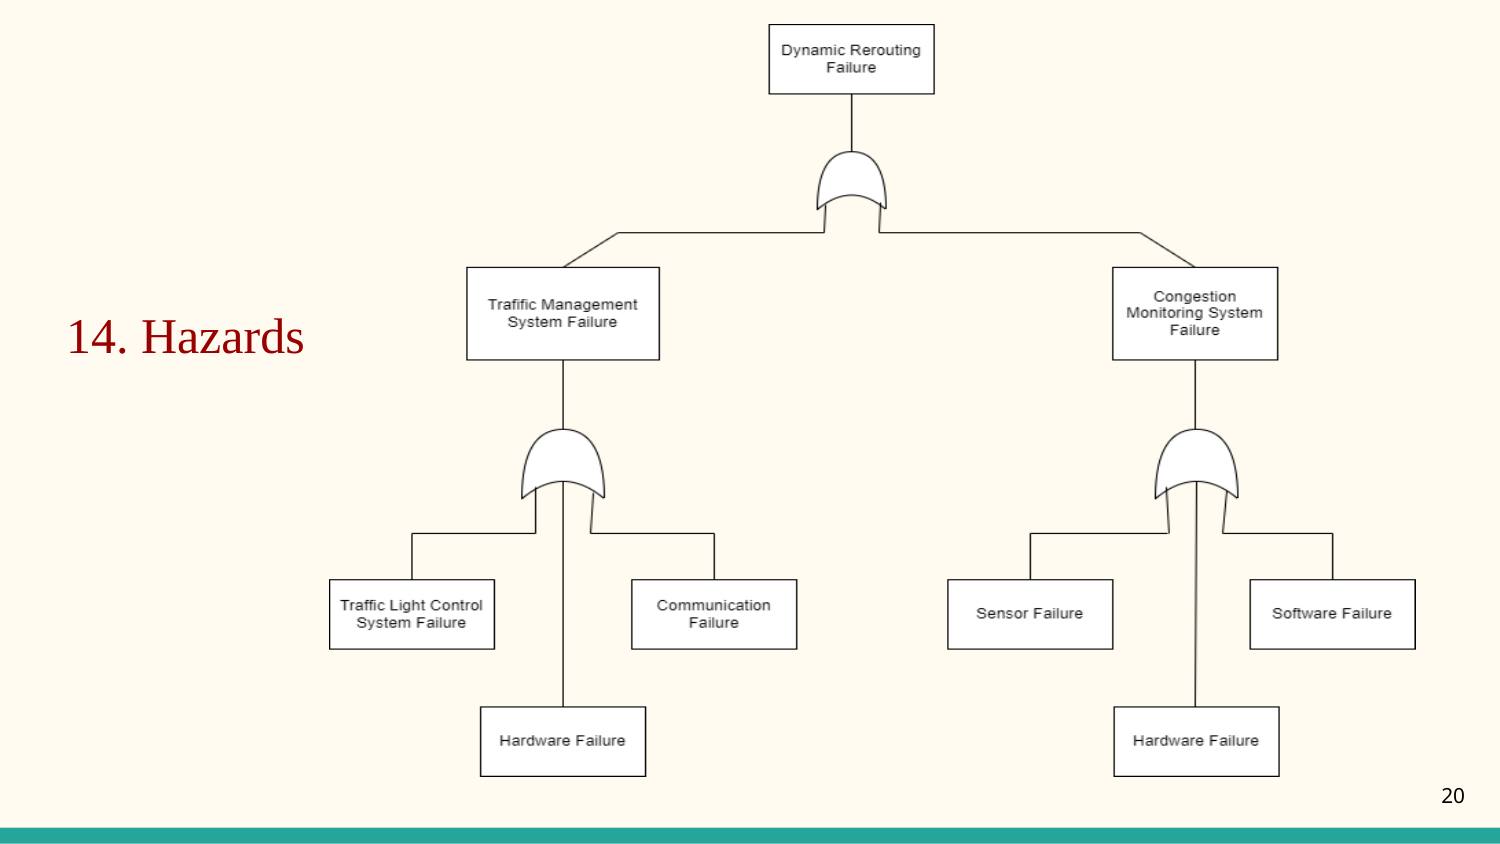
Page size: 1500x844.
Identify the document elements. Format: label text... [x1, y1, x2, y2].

picture [329, 24, 1417, 778]
slide_number ‹#› [1389, 764, 1480, 830]
title 14. Hazards [51, 288, 324, 389]
